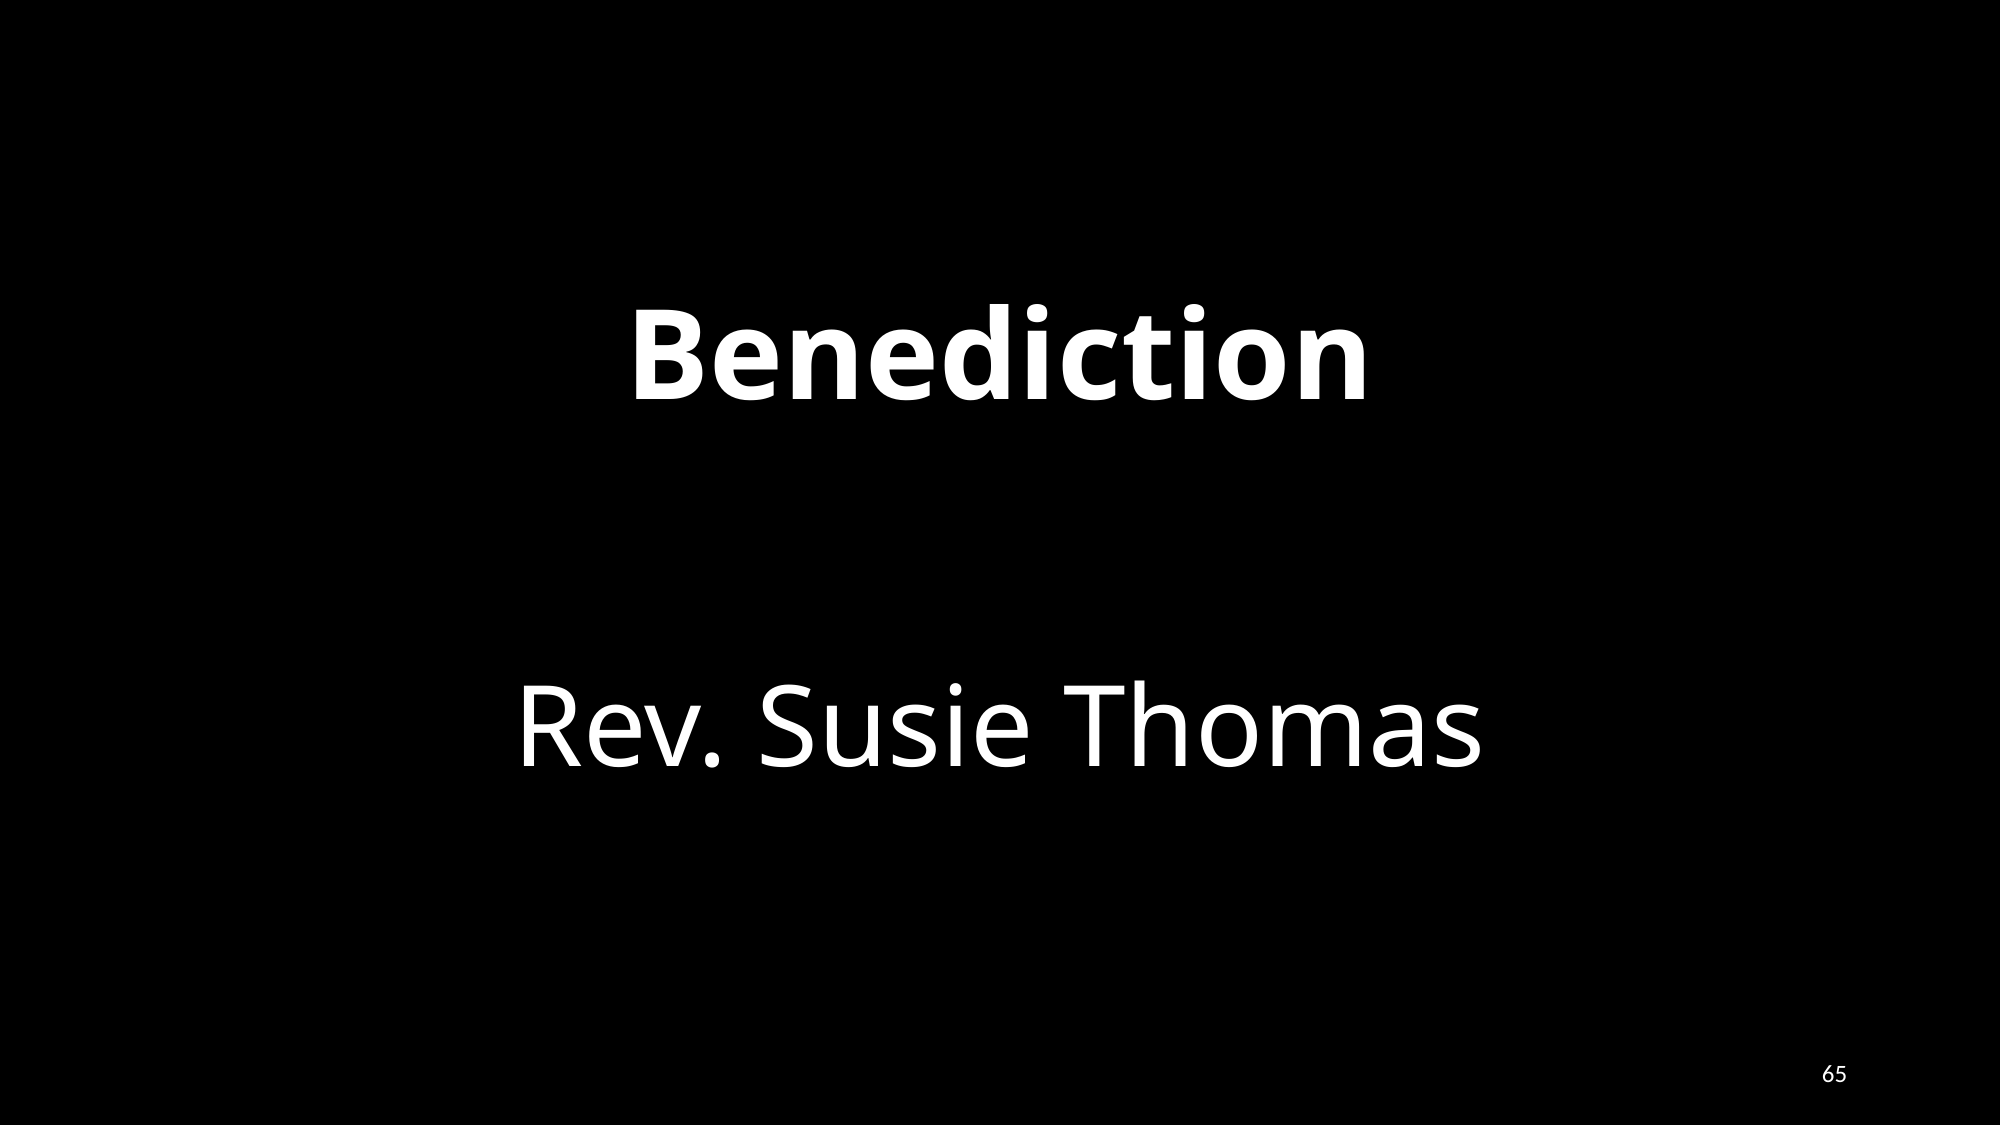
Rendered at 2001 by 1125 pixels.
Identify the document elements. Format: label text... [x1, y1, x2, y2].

title Benediction Rev. Susie Thomas [137, 59, 1863, 1024]
slide_number ‹#› [1412, 1042, 1863, 1103]
